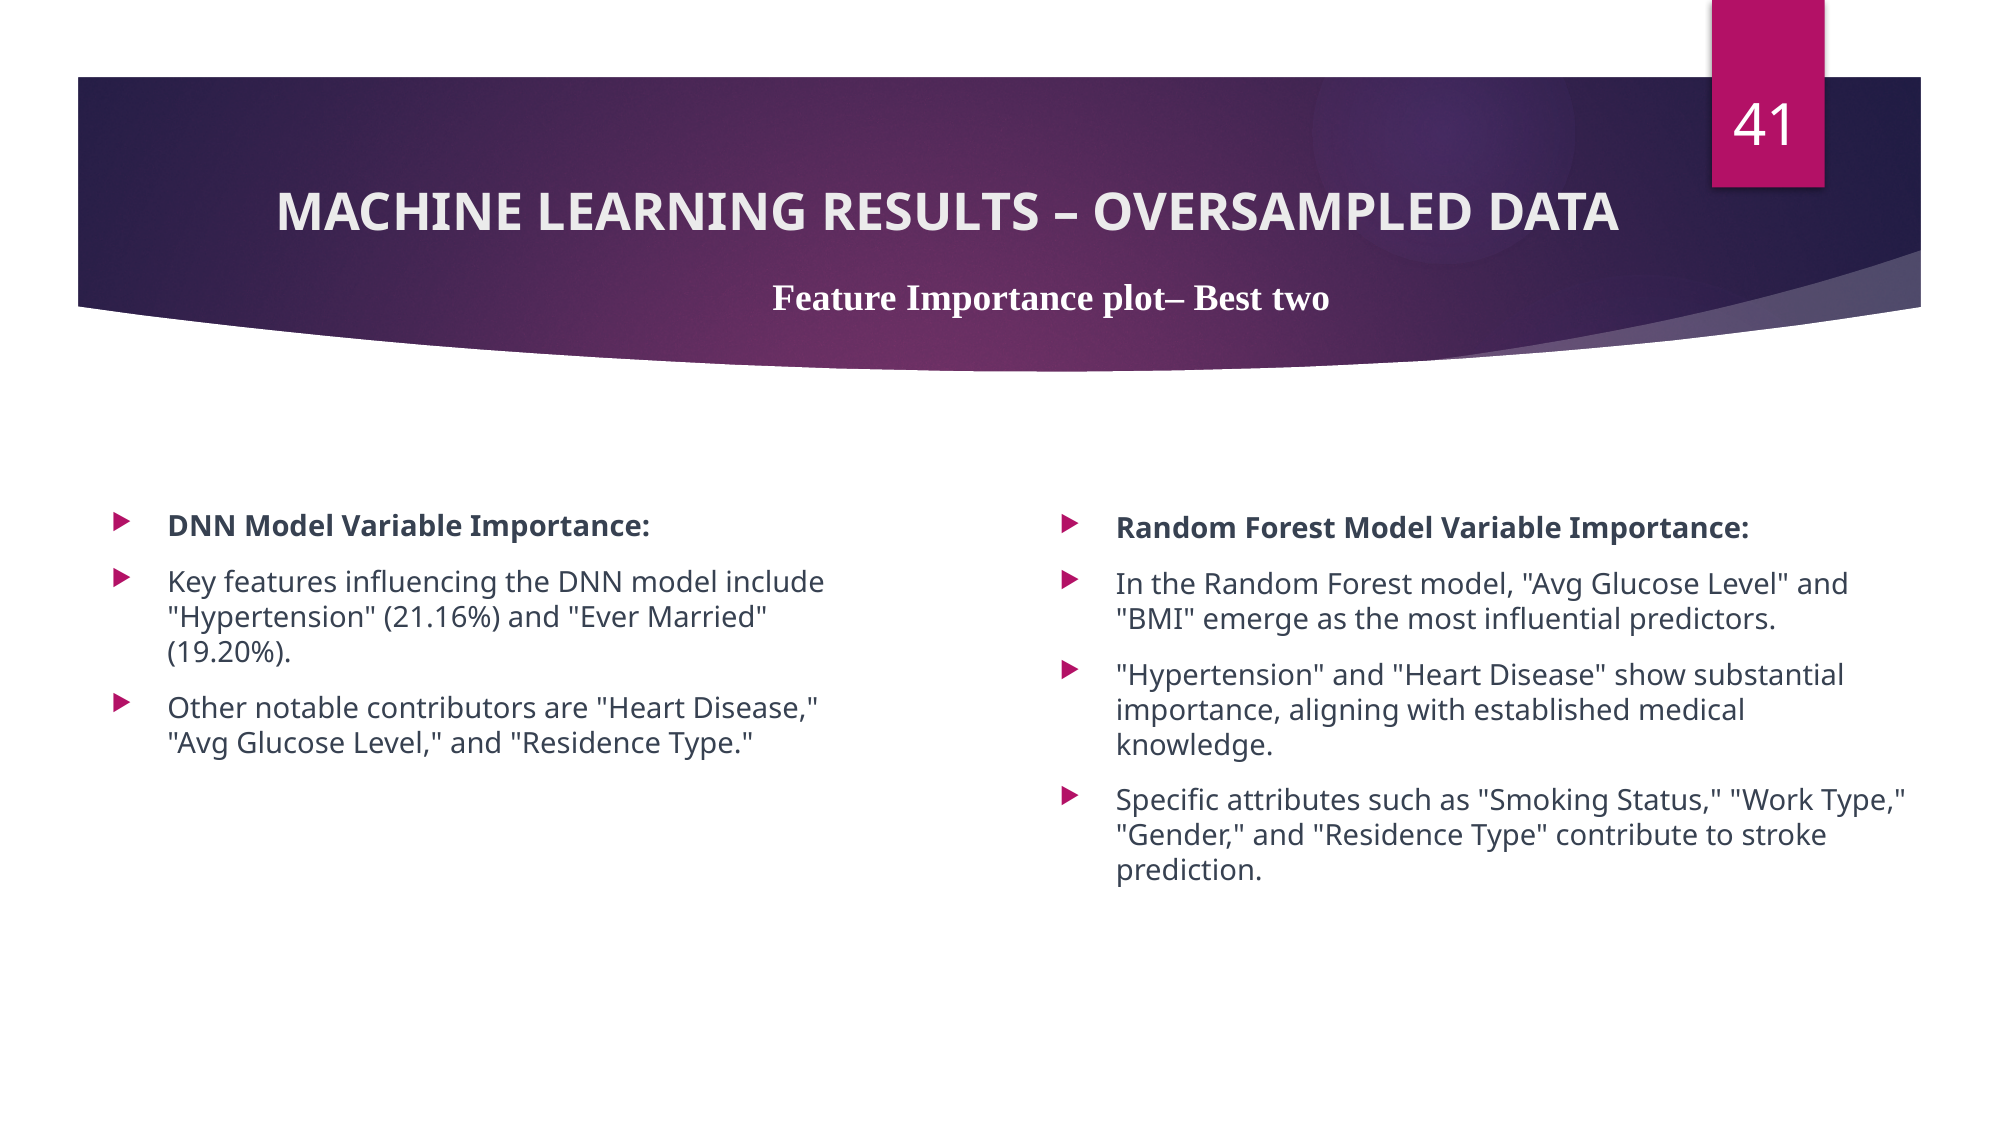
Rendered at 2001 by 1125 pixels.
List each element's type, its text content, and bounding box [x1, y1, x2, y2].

slide_number 41 [1698, 48, 1836, 175]
title MACHINE LEARNING RESULTS – OVERSAMPLED DATA [229, 146, 1667, 263]
text_box Feature Importance plot– Best two [757, 258, 1404, 326]
text_box Random Forest Model Variable Importance: In the Random Forest model, "Avg Glucose Level" and "BMI" emerge as the most influential predictors. "Hypertension" and "Heart Disease" show substantial importance, aligning with established medical knowledge. Specific attributes such as "Smoking Status," "Work Type," "Gender," and "Residence Type" contribute to stroke prediction. [1044, 501, 1923, 843]
text_box [840, 802, 1959, 965]
list DNN Model Variable Importance: Key features influencing the DNN model include "Hypertension" (21.16%) and "Ever Married" (19.20%). Other notable contributors are "Heart Disease," "Avg Glucose Level," and "Residence Type." [96, 500, 841, 842]
